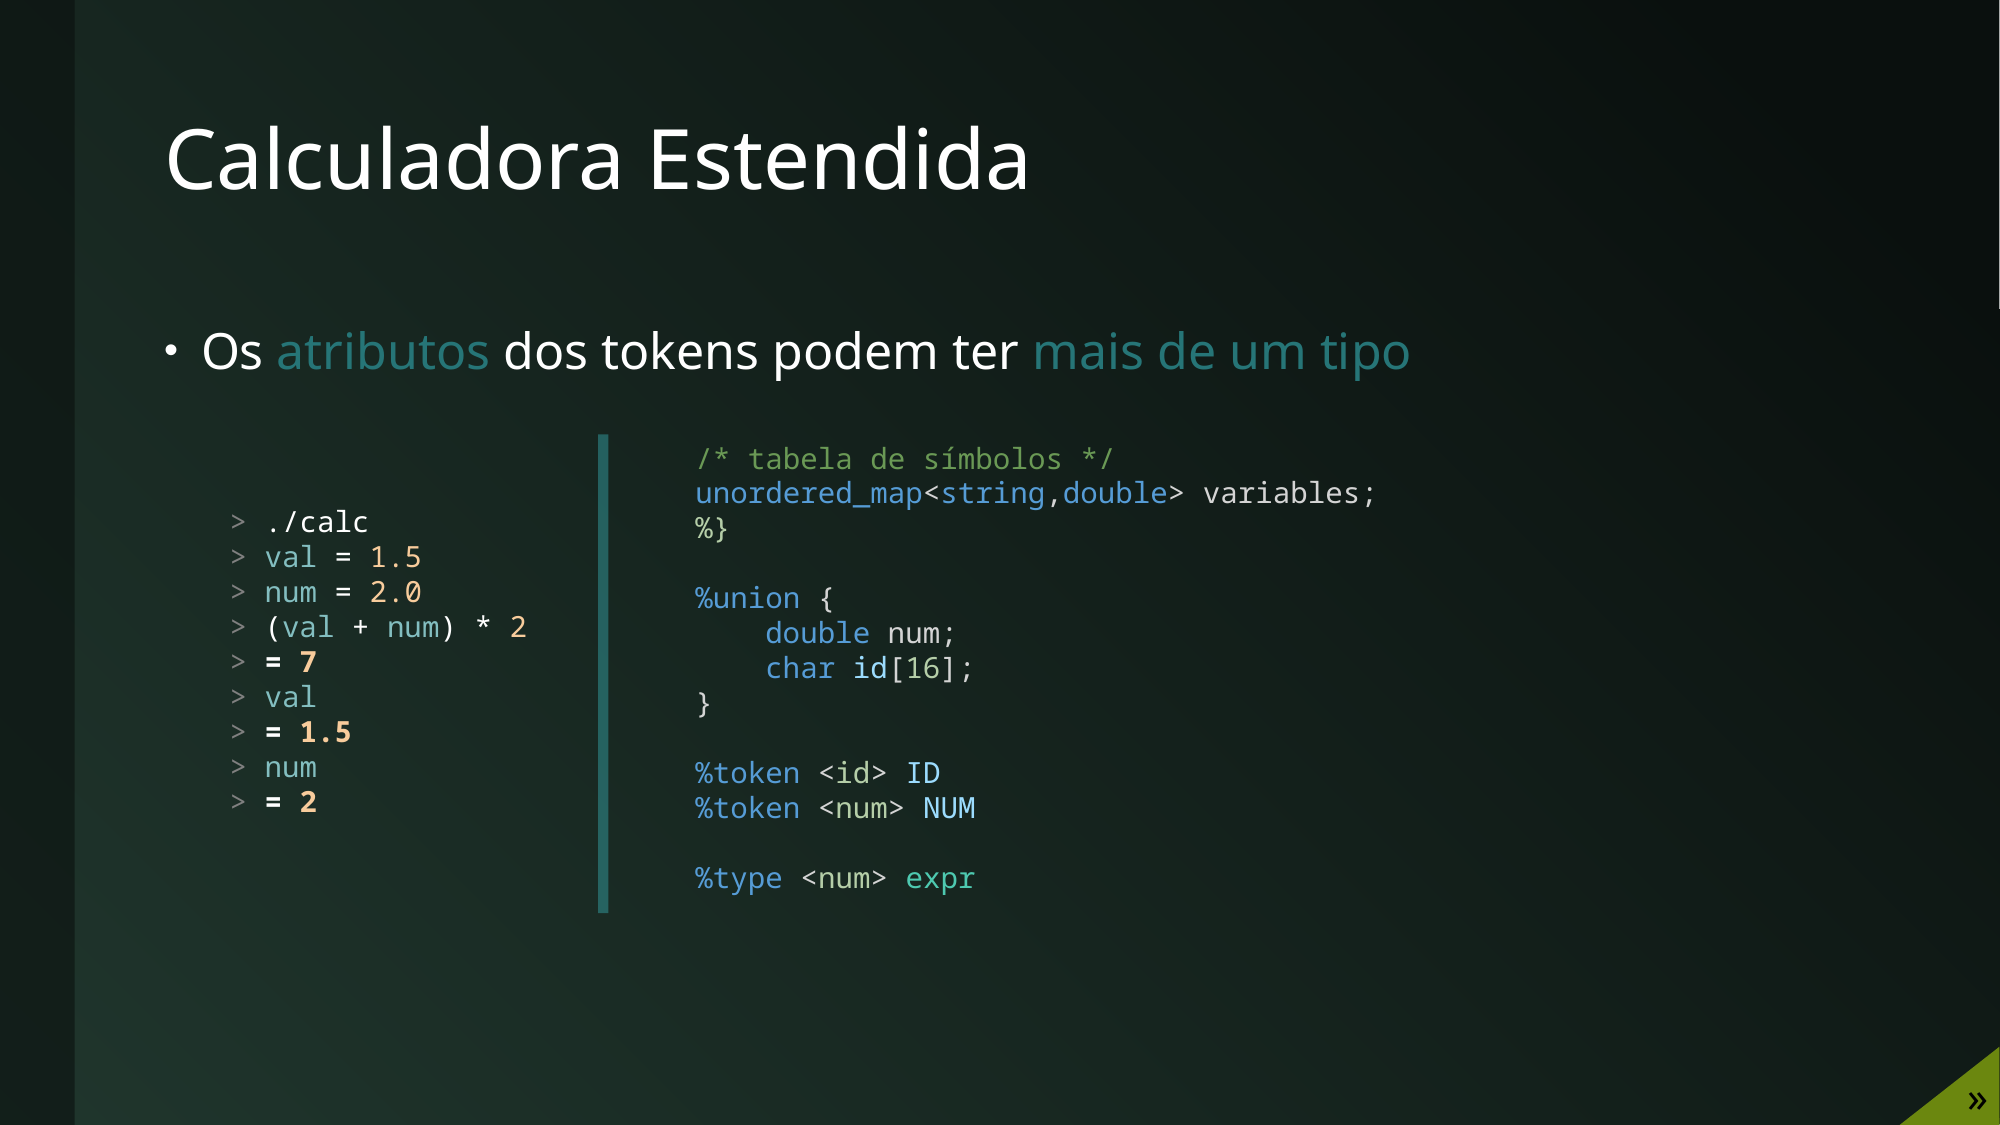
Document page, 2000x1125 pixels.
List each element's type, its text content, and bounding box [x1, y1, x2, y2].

text_box /* tabela de símbolos */ unordered_map<string,double> variables; %} %union { double num; char id[16]; } %token <id> ID %token <num> NUM %type <num> expr [680, 432, 1732, 937]
text_box [598, 434, 609, 914]
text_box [1901, 1048, 2000, 1125]
title Calculadora Estendida [149, 62, 1898, 263]
list Os atributos dos tokens podem ter mais de um tipo [149, 299, 1898, 1025]
text_box > ./calc > val = 1.5 > num = 2.0 > (val + num) * 2 > = 7 > val > = 1.5 > num > = 2 [214, 495, 542, 826]
